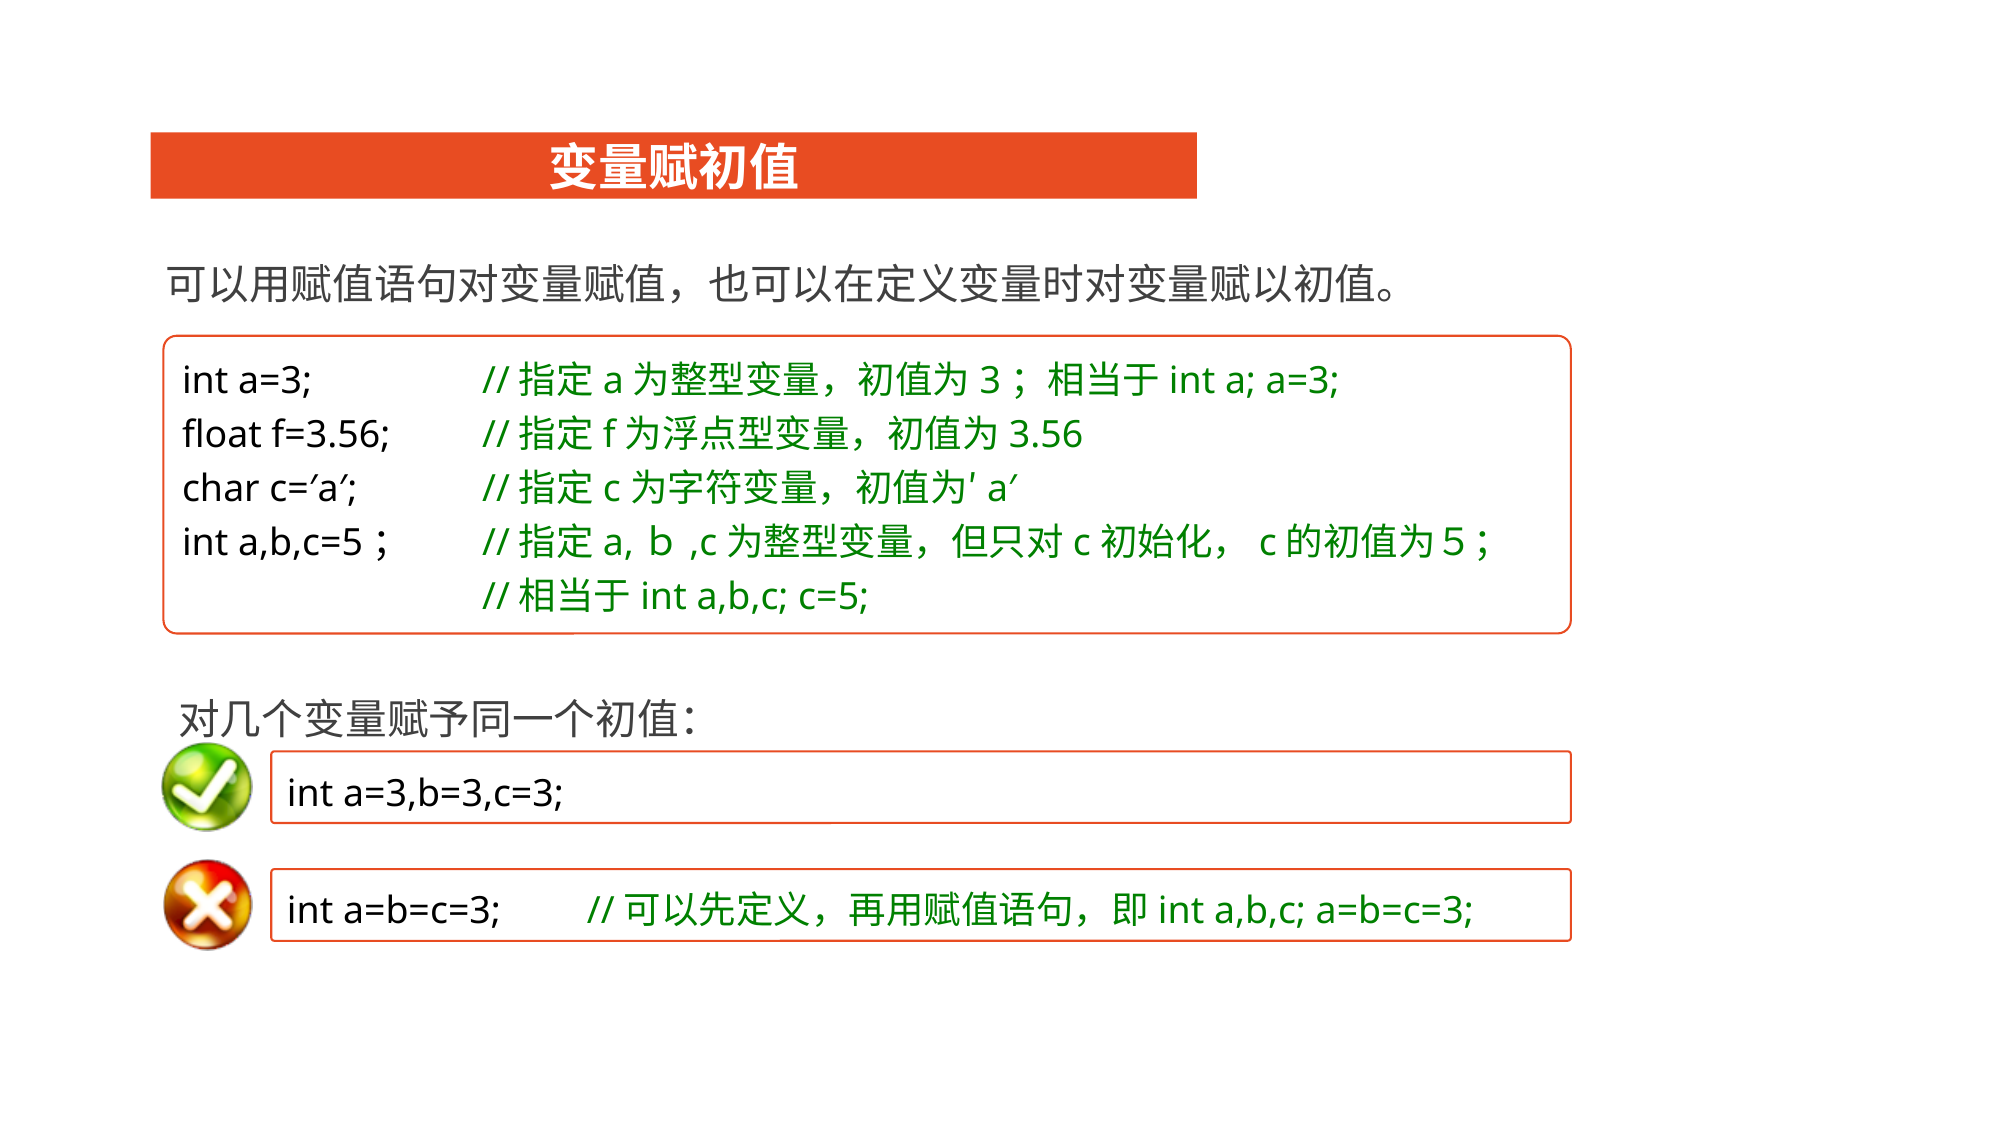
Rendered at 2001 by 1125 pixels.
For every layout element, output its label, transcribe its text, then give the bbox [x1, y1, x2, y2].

picture [163, 859, 253, 951]
picture [161, 742, 253, 832]
text_box int a=3,b=3,c=3; [270, 750, 1572, 825]
text_box int a=b=c=3; //可以先定义，再用赋值语句，即int a,b,c; a=b=c=3; [270, 868, 1572, 942]
text_box 可以用赋值语句对变量赋值，也可以在定义变量时对变量赋以初值。 [150, 225, 1719, 316]
text_box 对几个变量赋予同一个初值： [163, 660, 920, 751]
text_box int a=3; //指定a为整型变量，初值为3；相当于int a; a=3; float f=3.56; //指定f为浮点型变量，初值为3.56 char c=′a′; //指定c为字符变量，初值为′a′ int a,b,c=5； //指定a,ｂ,c为整型变量，但只对c初始化，c的初值为５； //相当于int a,b,c; c=5; [162, 334, 1572, 635]
text_box 变量赋初值 [150, 131, 1198, 200]
